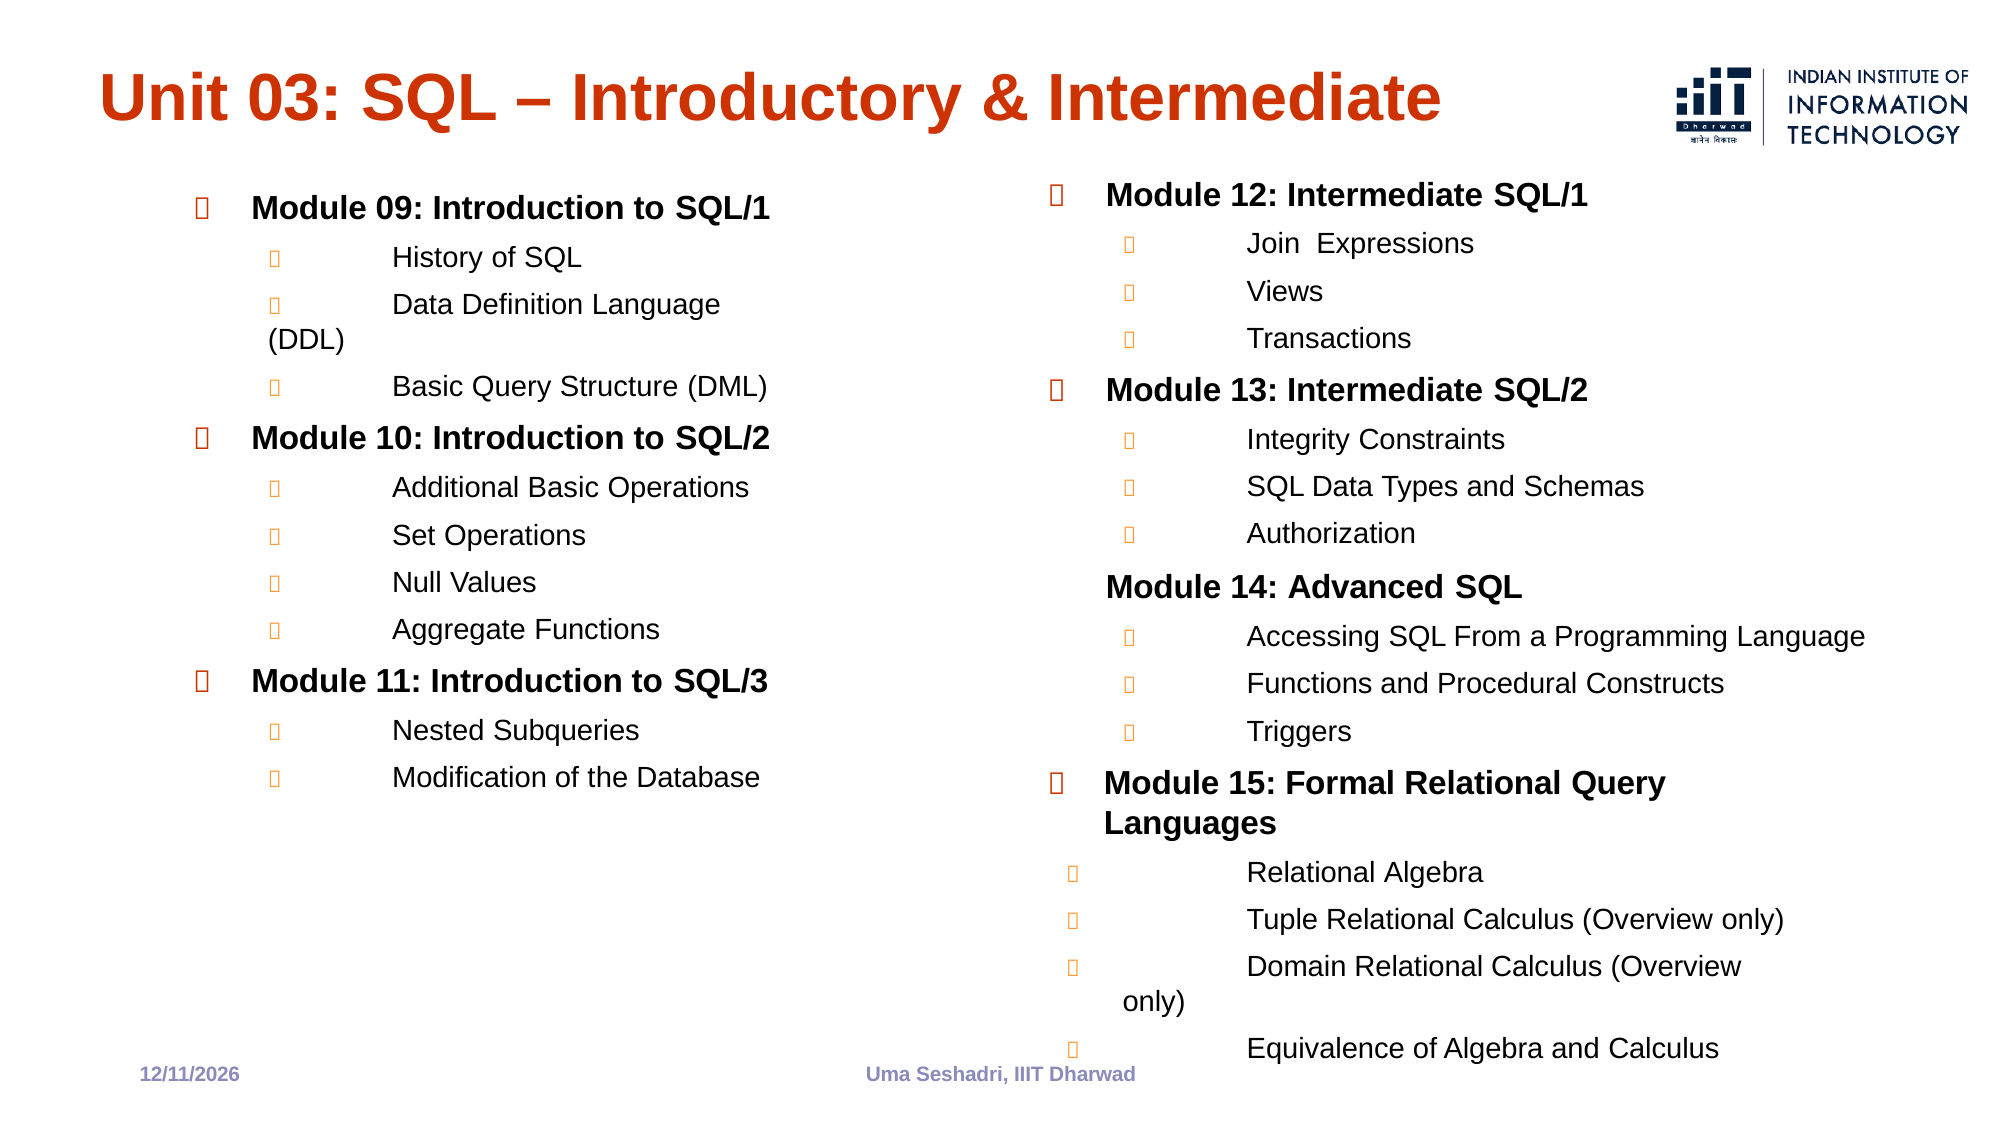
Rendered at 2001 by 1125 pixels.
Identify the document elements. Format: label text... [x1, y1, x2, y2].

text_box  Module 09: Introduction to SQL/1  History of SQL  Data Definition Language (DDL)  Basic Query Structure (DML)  Module 10: Introduction to SQL/2  Additional Basic Operations  Set Operations  Null Values  Aggregate Functions  Module 11: Introduction to SQL/3  Nested Subqueries  Modification of the Database [190, 170, 776, 794]
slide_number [137, 746, 588, 1125]
footer Uma Seshadri, IIIT Dharwad [662, 746, 1338, 1125]
picture [1664, 57, 1979, 155]
text_box  Module 12: Intermediate SQL/1  Join Expressions  Views  Transactions  Module 13: Intermediate SQL/2  Integrity Constraints  SQL Data Types and Schemas  Authorization Module 14: Advanced SQL  Accessing SQL From a Programming Language  Functions and Procedural Constructs  Triggers  Module 15: Formal Relational Query Languages  Relational Algebra  Tuple Relational Calculus (Overview only)  Domain Relational Calculus (Overview only)  Equivalence of Algebra and Calculus [1045, 157, 1906, 1125]
title Unit 03: SQL – Introductory & Intermediate [97, 0, 1493, 188]
